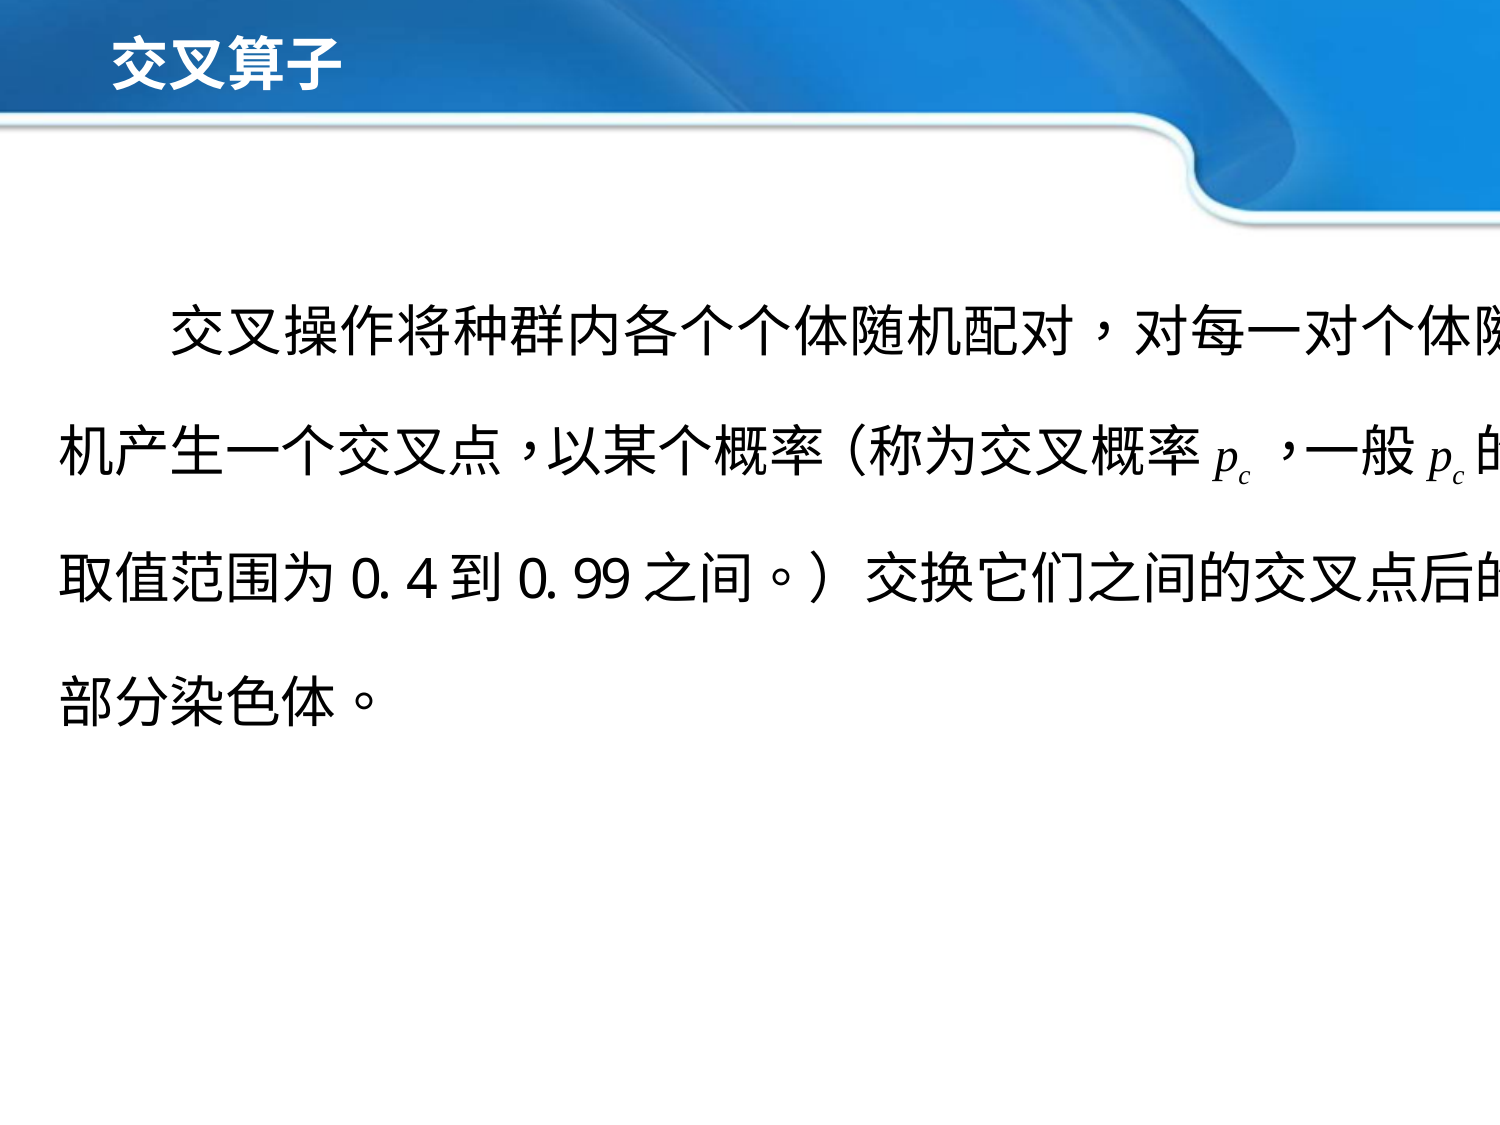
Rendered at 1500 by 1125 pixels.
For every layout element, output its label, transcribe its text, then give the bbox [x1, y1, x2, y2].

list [58, 269, 1500, 855]
picture [0, 0, 1500, 1125]
text_box 交叉算子 [95, 20, 359, 105]
